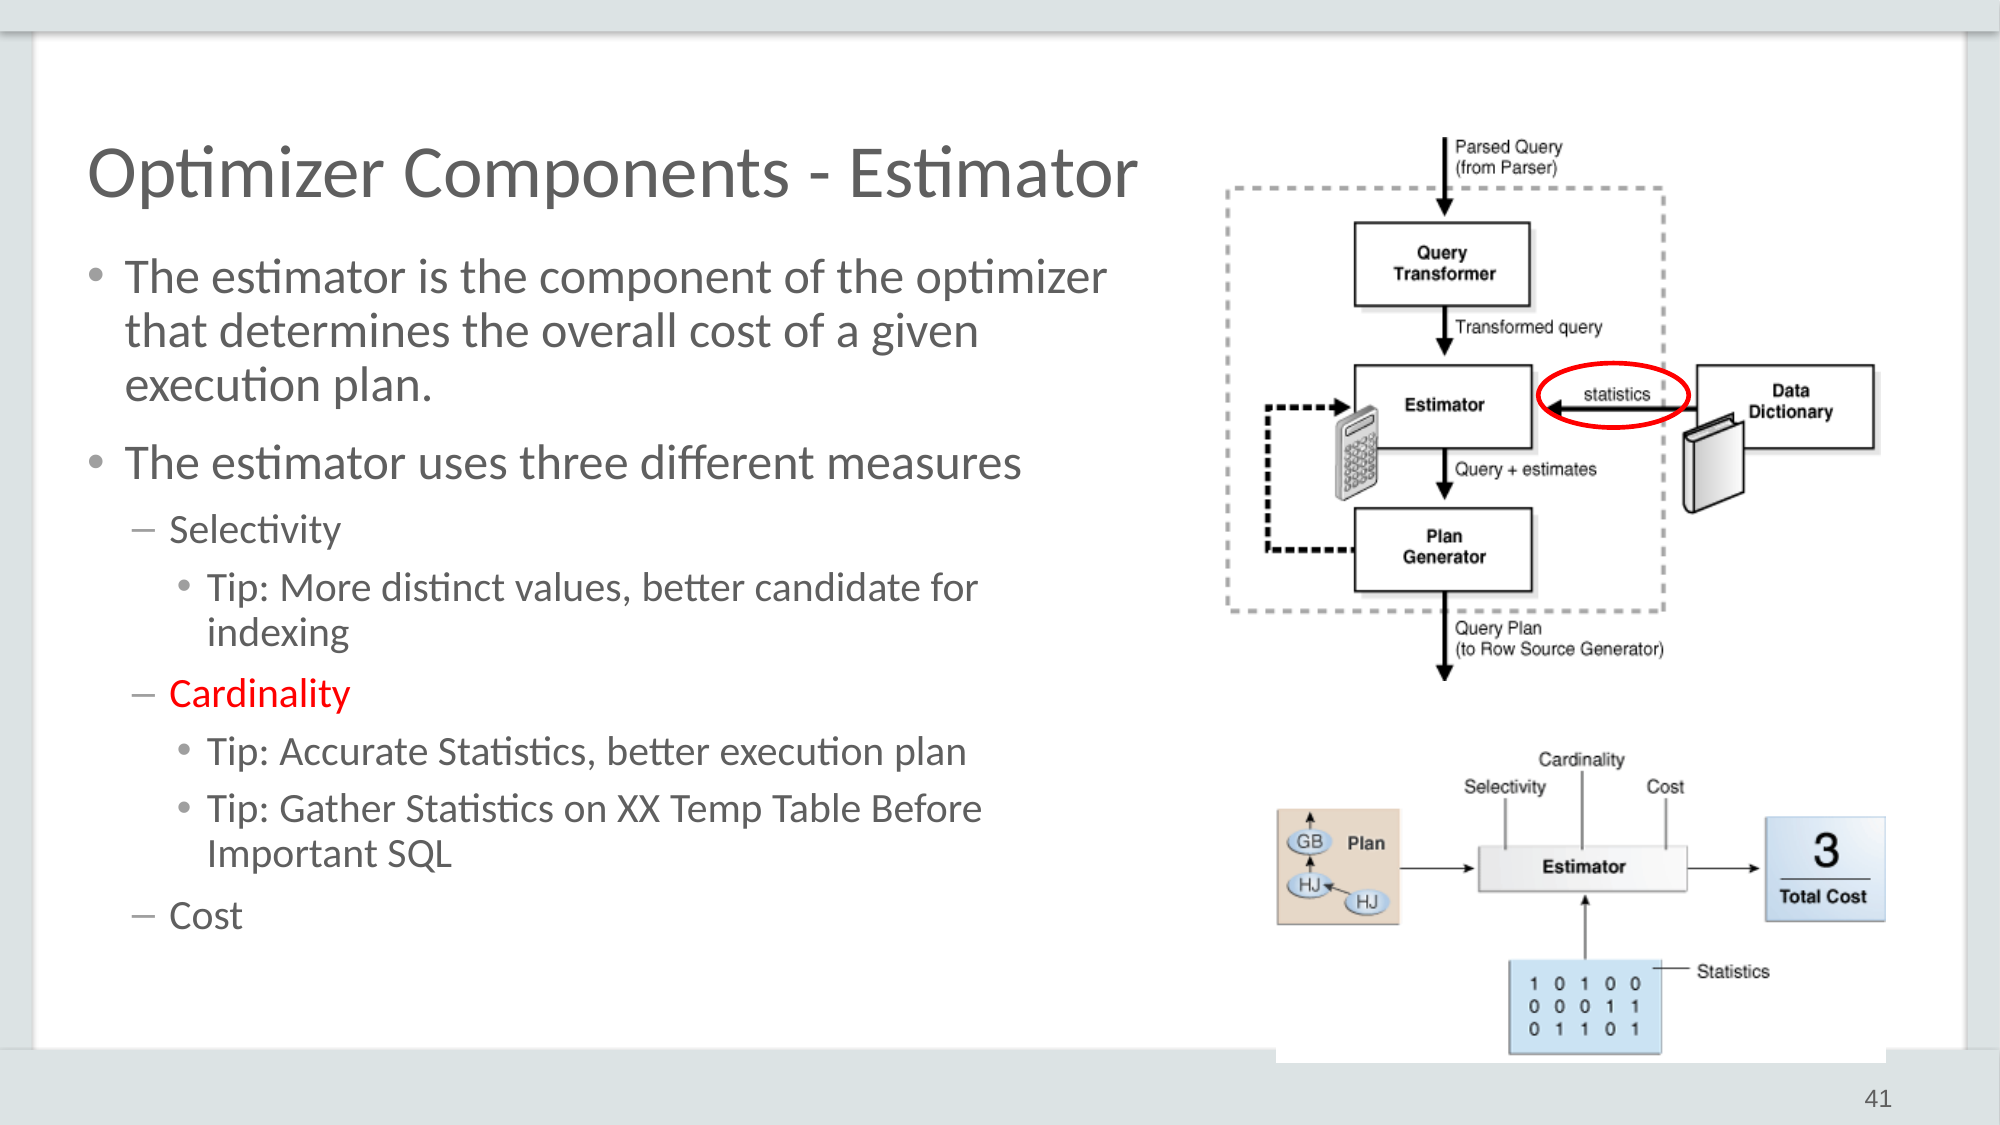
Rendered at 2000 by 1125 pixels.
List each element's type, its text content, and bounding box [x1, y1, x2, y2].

title Optimizer Components - Estimator [86, 66, 1913, 213]
slide_number 41 [1849, 1075, 1913, 1106]
picture [1276, 750, 1887, 1064]
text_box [1225, 137, 1882, 681]
list The estimator is the component of the optimizer that determines the overall cost of a given execution plan. The estimator uses three different measures Selectivity Tip: More distinct values, better candidate for indexing Cardinality Tip: Accurate Statistics, better execution plan Tip: Gather Statistics on XX Temp Table Before Important SQL Cost [86, 249, 1118, 976]
